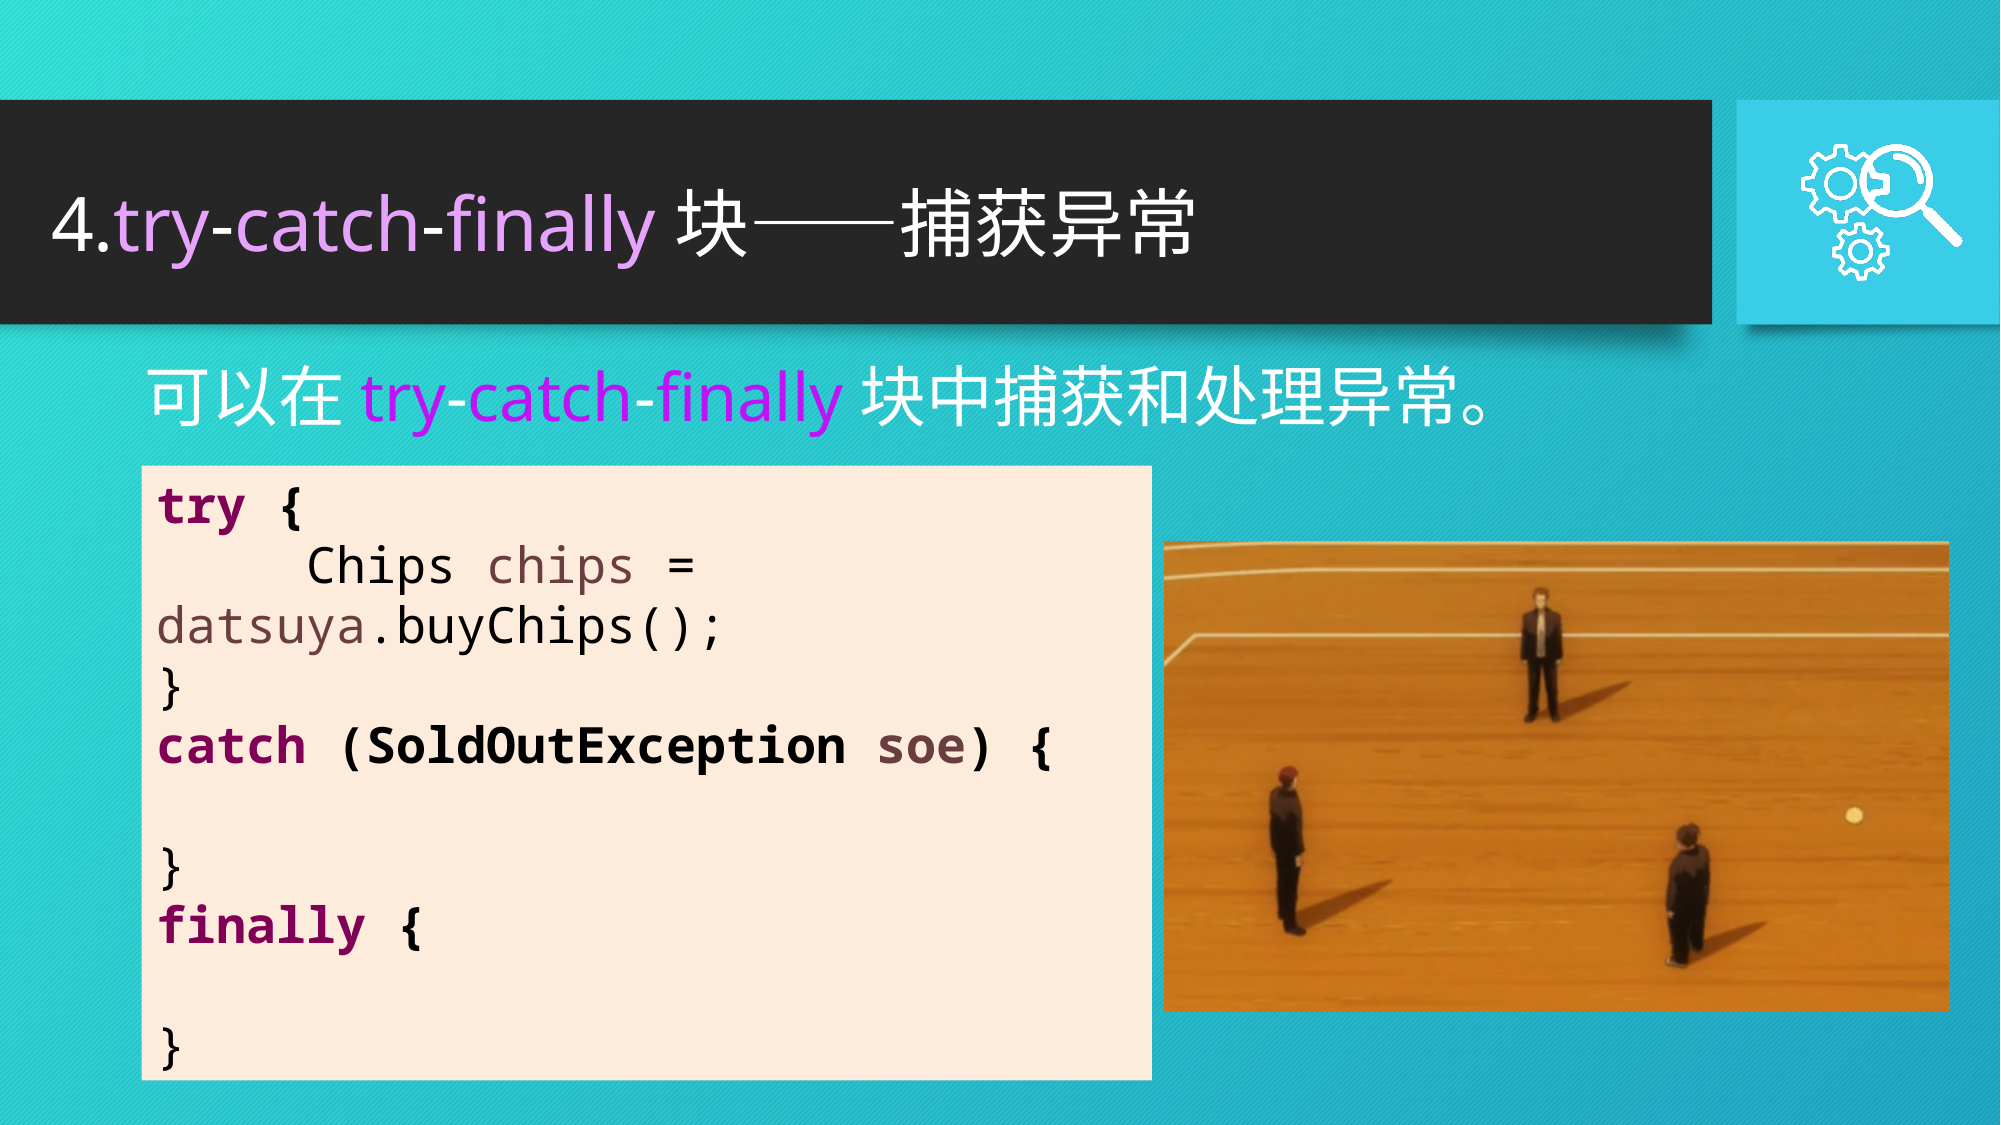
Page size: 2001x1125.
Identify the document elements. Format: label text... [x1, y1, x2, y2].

text_box 4.try-catch-finally块——捕获异常 [35, 152, 1437, 302]
text_box 可以在try-catch-finally块中捕获和处理异常。 [129, 347, 1636, 442]
picture [1164, 540, 1949, 1012]
picture [1736, 93, 2000, 347]
picture [0, 325, 1713, 376]
text_box try { Chips chips = datsuya.buyChips(); } catch (SoldOutException soe) { } finally { } [141, 465, 1152, 1081]
